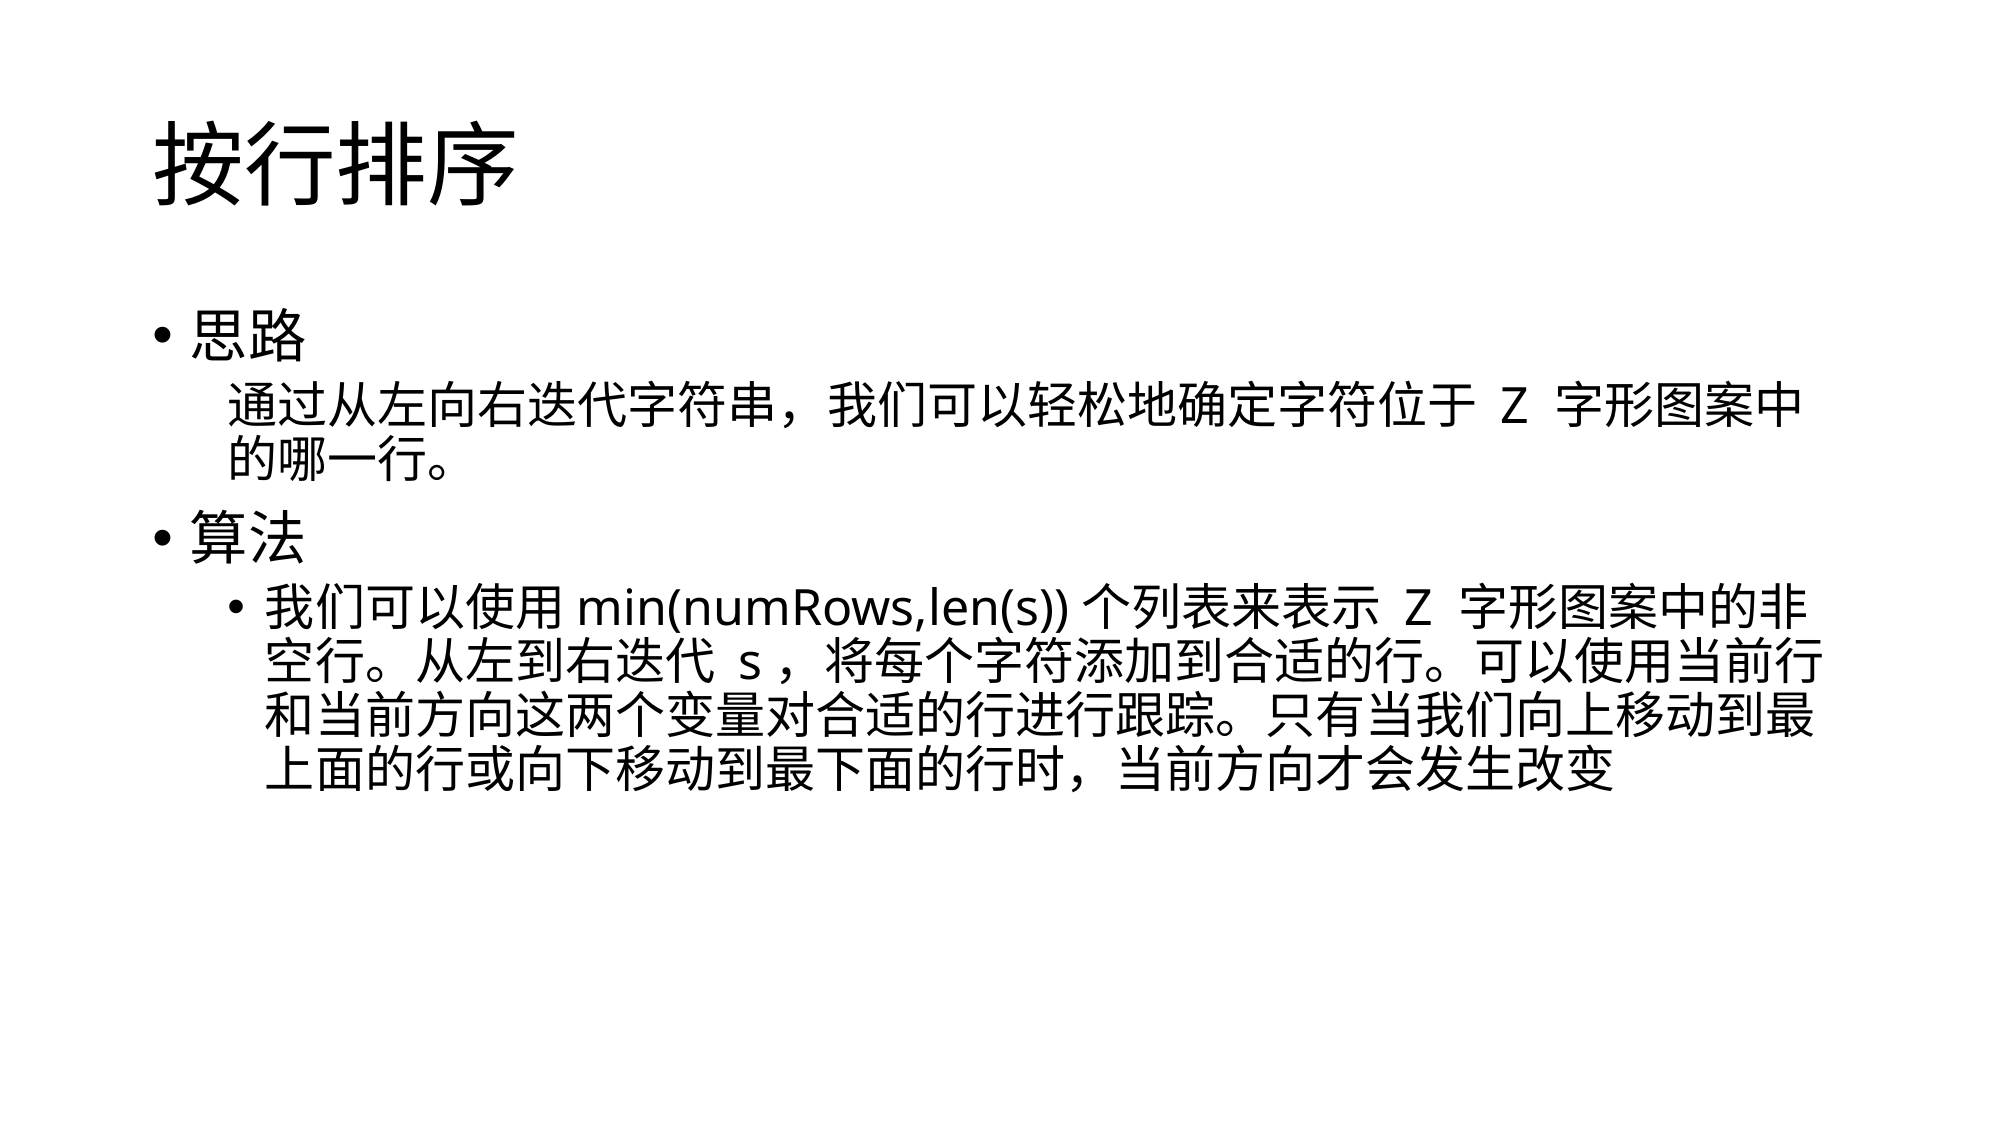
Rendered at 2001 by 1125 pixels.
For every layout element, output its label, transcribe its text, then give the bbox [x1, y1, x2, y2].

list 思路 通过从左向右迭代字符串，我们可以轻松地确定字符位于 Z 字形图案中的哪一行。 算法 我们可以使用min(numRows,len(s))个列表来表示 Z 字形图案中的非空行。从左到右迭代 s，将每个字符添加到合适的行。可以使用当前行和当前方向这两个变量对合适的行进行跟踪。只有当我们向上移动到最上面的行或向下移动到最下面的行时，当前方向才会发生改变 [137, 299, 1863, 1014]
title 按行排序 [137, 59, 1863, 278]
